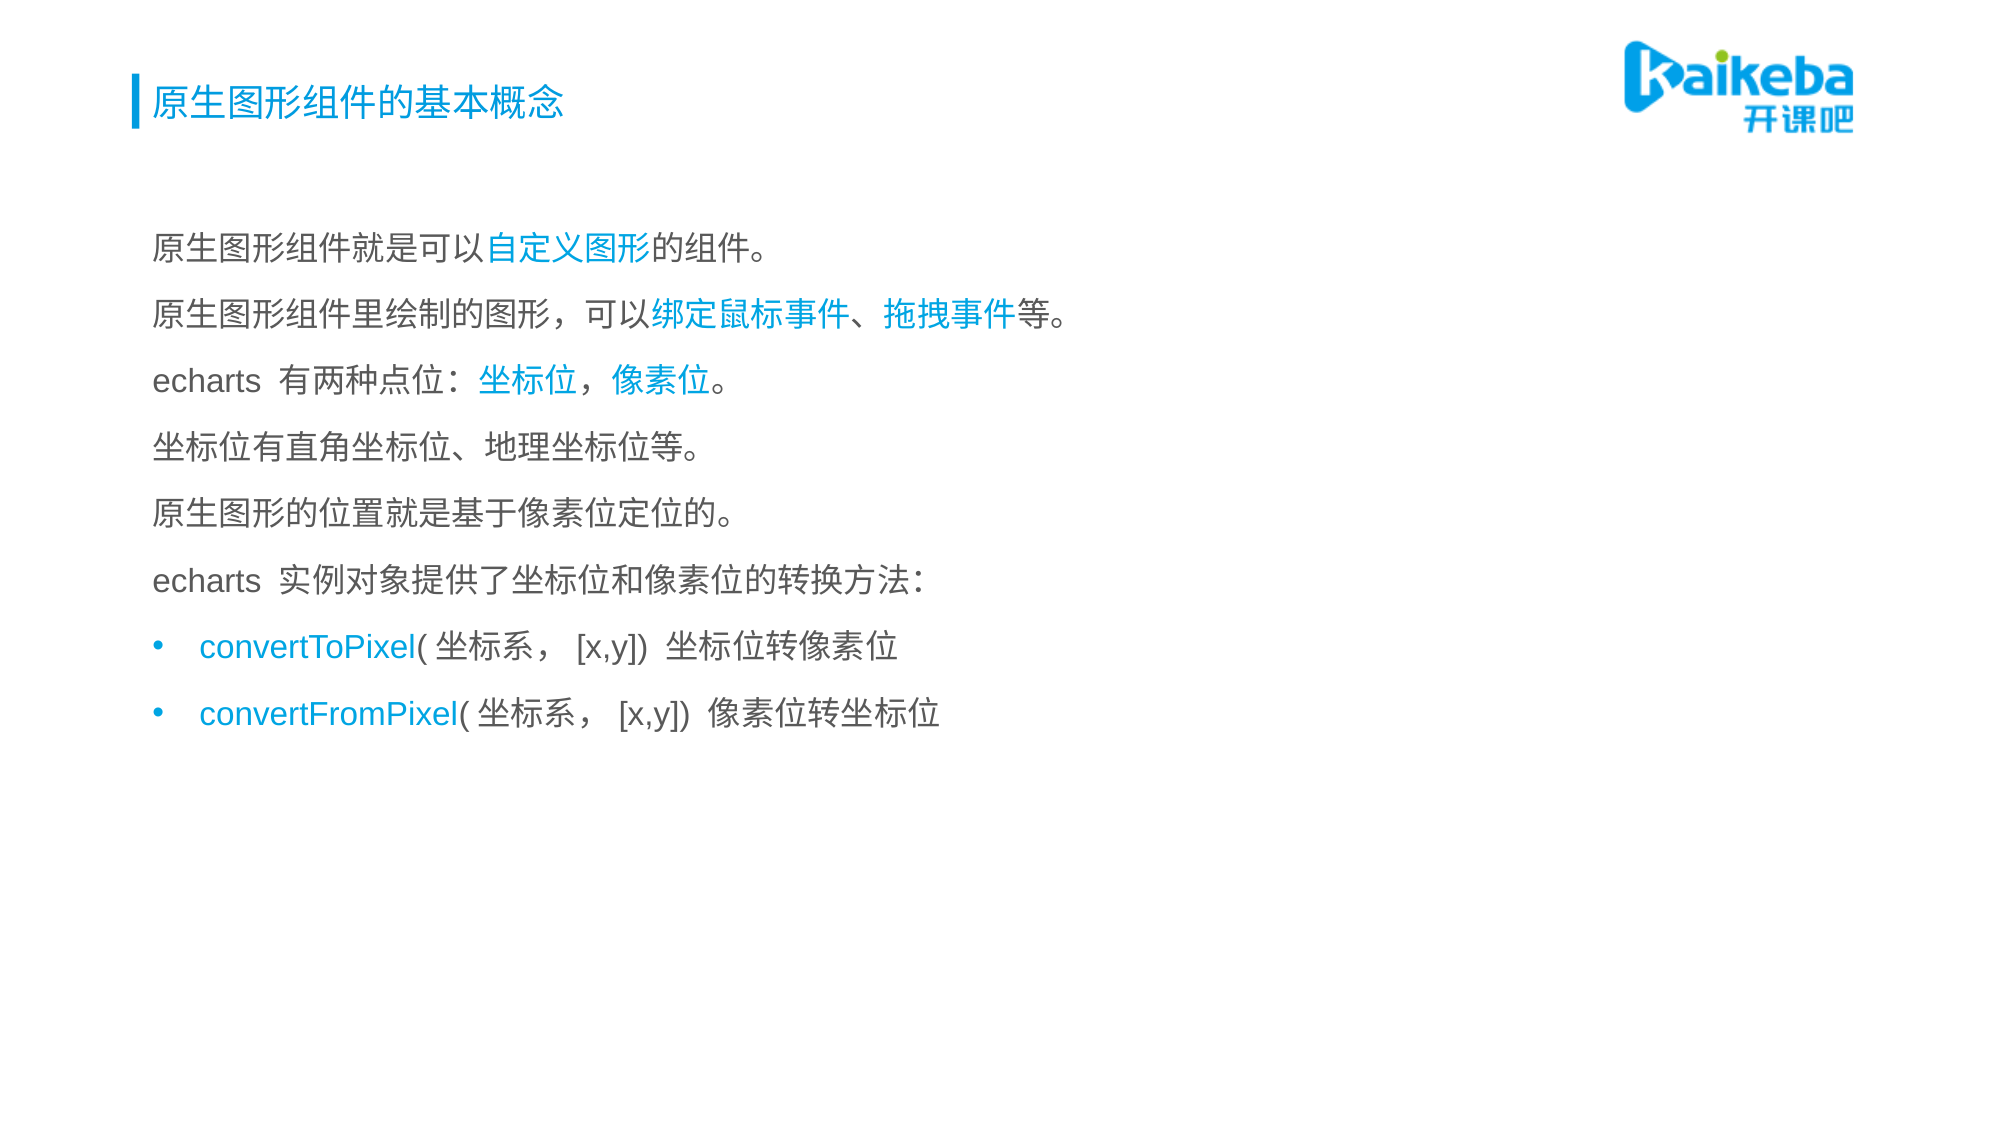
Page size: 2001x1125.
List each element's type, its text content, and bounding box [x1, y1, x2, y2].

title 原生图形组件的基本概念 [137, 59, 1863, 148]
picture [1612, 31, 1866, 143]
picture [1640, 50, 1650, 59]
list 原生图形组件就是可以自定义图形的组件。 原生图形组件里绘制的图形，可以绑定鼠标事件、拖拽事件等。 echarts 有两种点位：坐标位，像素位。 坐标位有直角坐标位、地理坐标位等。 原生图形的位置就是基于像素位定位的。 echarts 实例对象提供了坐标位和像素位的转换方法： convertToPixel(坐标系，[x,y]) 坐标位转像素位 convertFromPixel(坐标系，[x,y]) 像素位转坐标位 [137, 199, 1863, 1014]
